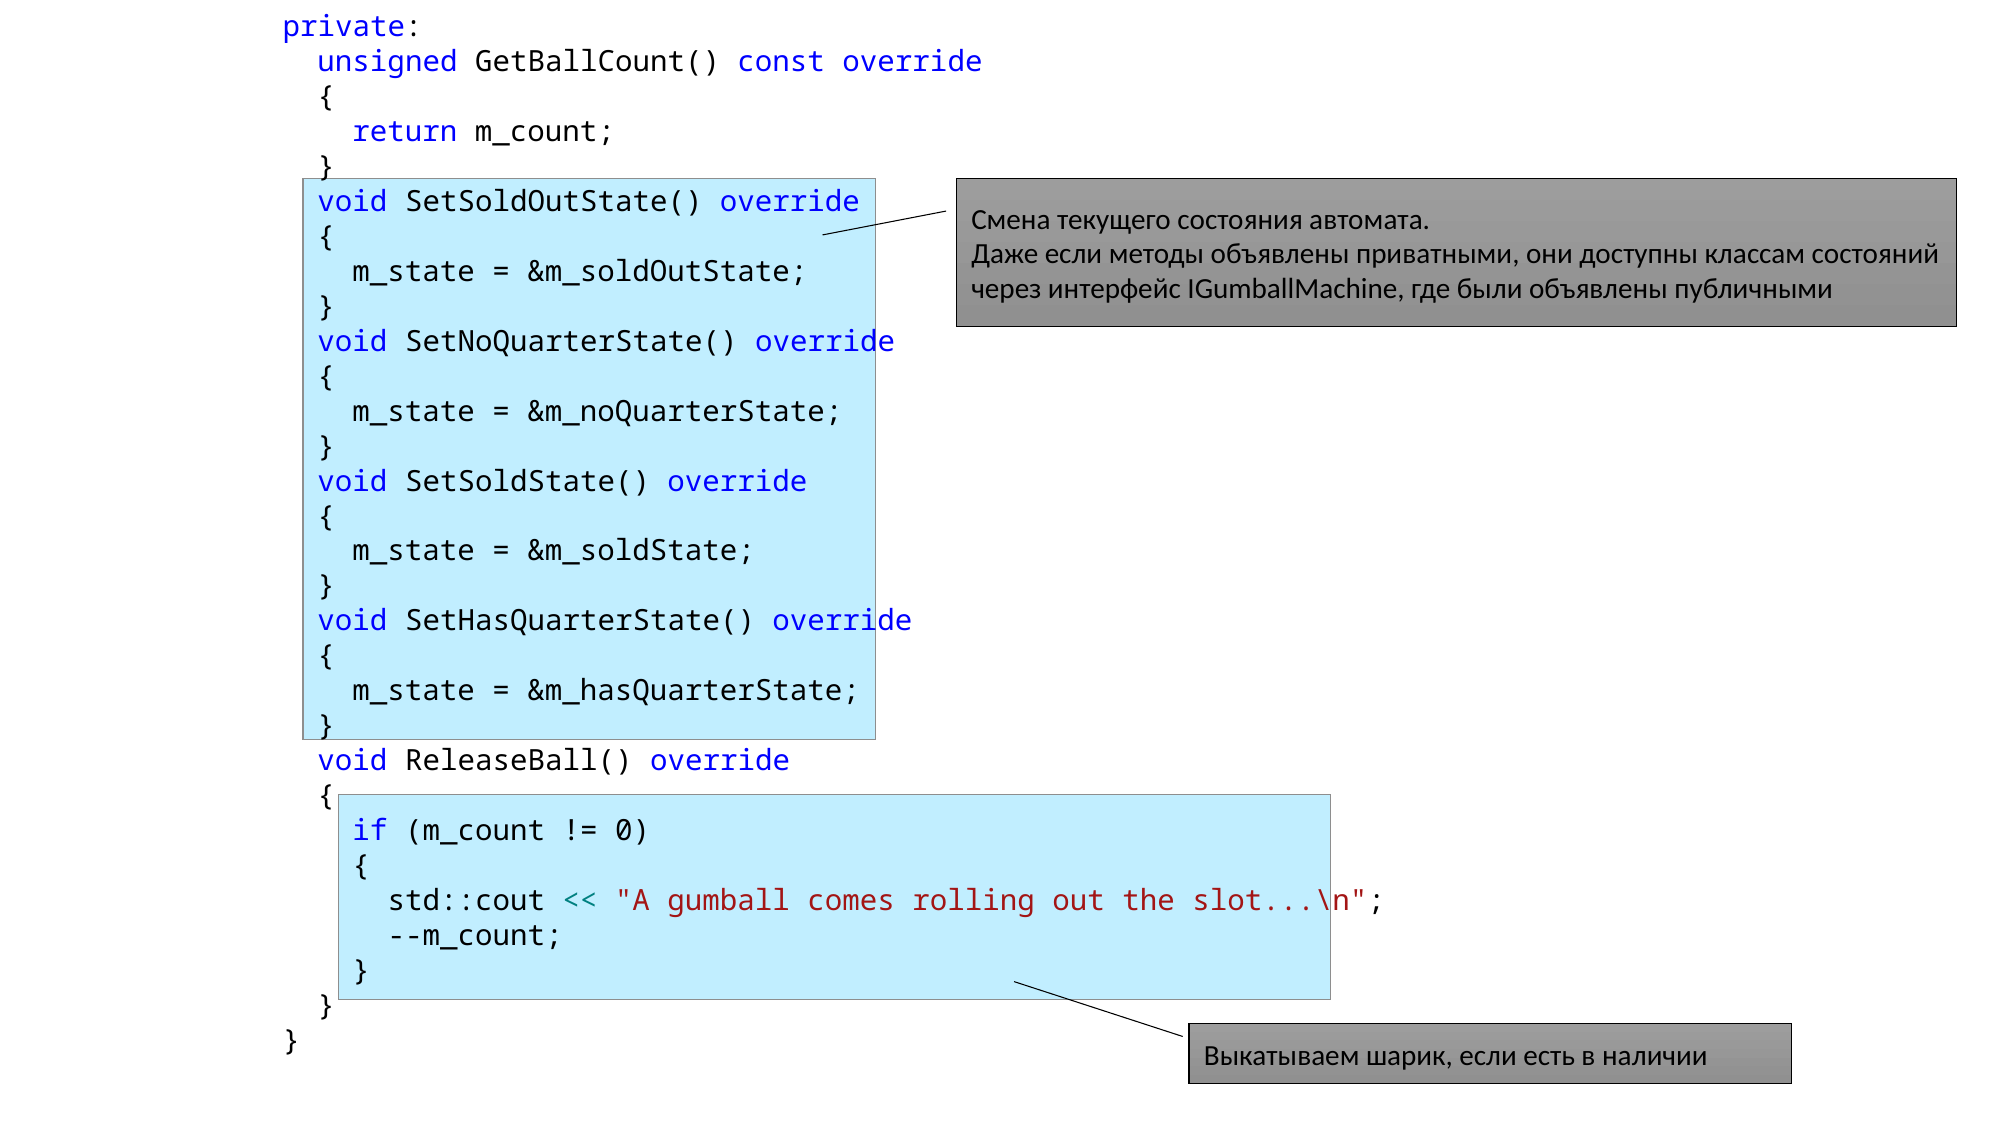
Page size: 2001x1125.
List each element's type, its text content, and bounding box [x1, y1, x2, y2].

text_box Выкатываем шарик, если есть в наличии [1188, 1023, 1792, 1084]
text_box Смена текущего состояния автомата. Даже если методы объявлены приватными, они доступны классам состояний через интерфейс IGumballMachine, где были объявлены публичными [956, 178, 1957, 327]
text_box private: unsigned GetBallCount() const override { return m_count; } void SetSoldOutState() override { m_state = &m_soldOutState; } void SetNoQuarterState() override { m_state = &m_noQuarterState; } void SetSoldState() override { m_state = &m_soldState; } void SetHasQuarterState() override { m_state = &m_hasQuarterState; } void ReleaseBall() override { if (m_count != 0) { std::cout << "A gumball comes rolling out the slot...\n"; --m_count; } } } [267, 0, 1650, 1064]
